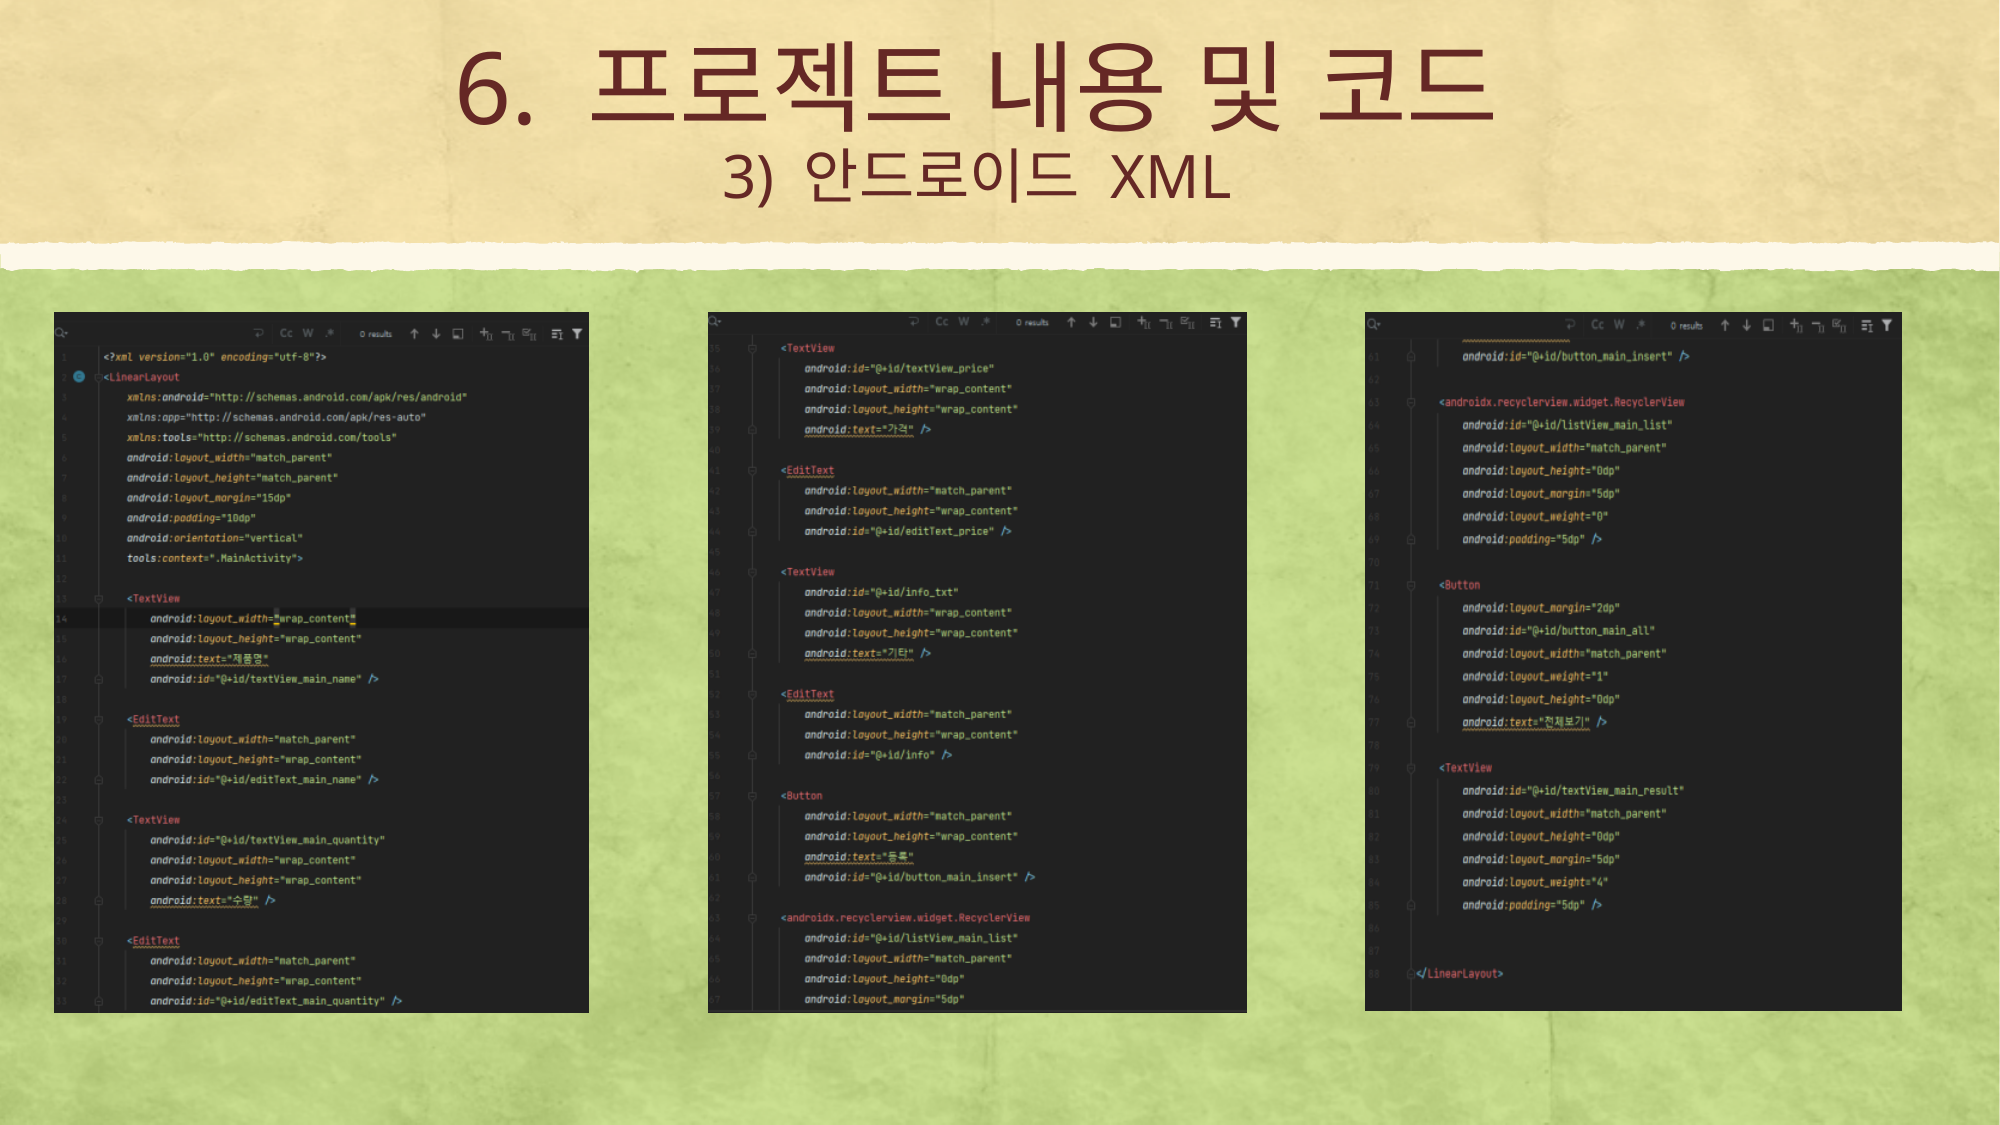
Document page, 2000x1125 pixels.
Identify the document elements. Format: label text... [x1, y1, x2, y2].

title 6. 프로젝트 내용 및 코드 3) 안드로이드 XML [129, 30, 1825, 219]
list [708, 312, 1247, 1013]
picture [1365, 312, 1902, 1011]
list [54, 312, 589, 1013]
